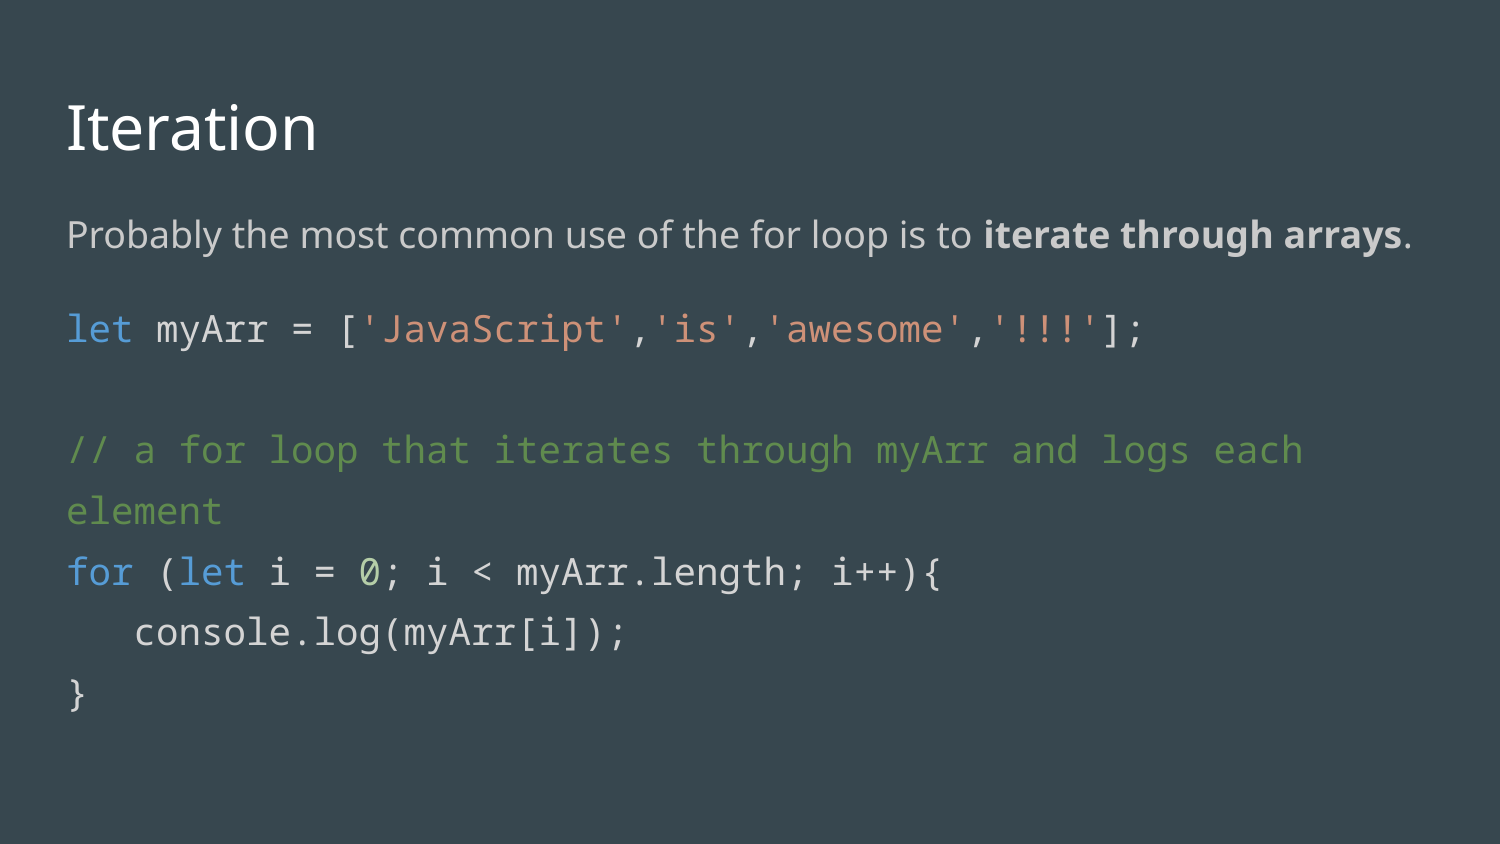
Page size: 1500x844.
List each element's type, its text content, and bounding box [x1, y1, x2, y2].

title Iteration [51, 72, 1449, 167]
list Probably the most common use of the for loop is to iterate through arrays. let myArr = ['JavaScript','is','awesome','!!!']; // a for loop that iterates through myArr and logs each element for (let i = 0; i < myArr.length; i++){ console.log(myArr[i]); } [51, 189, 1449, 750]
